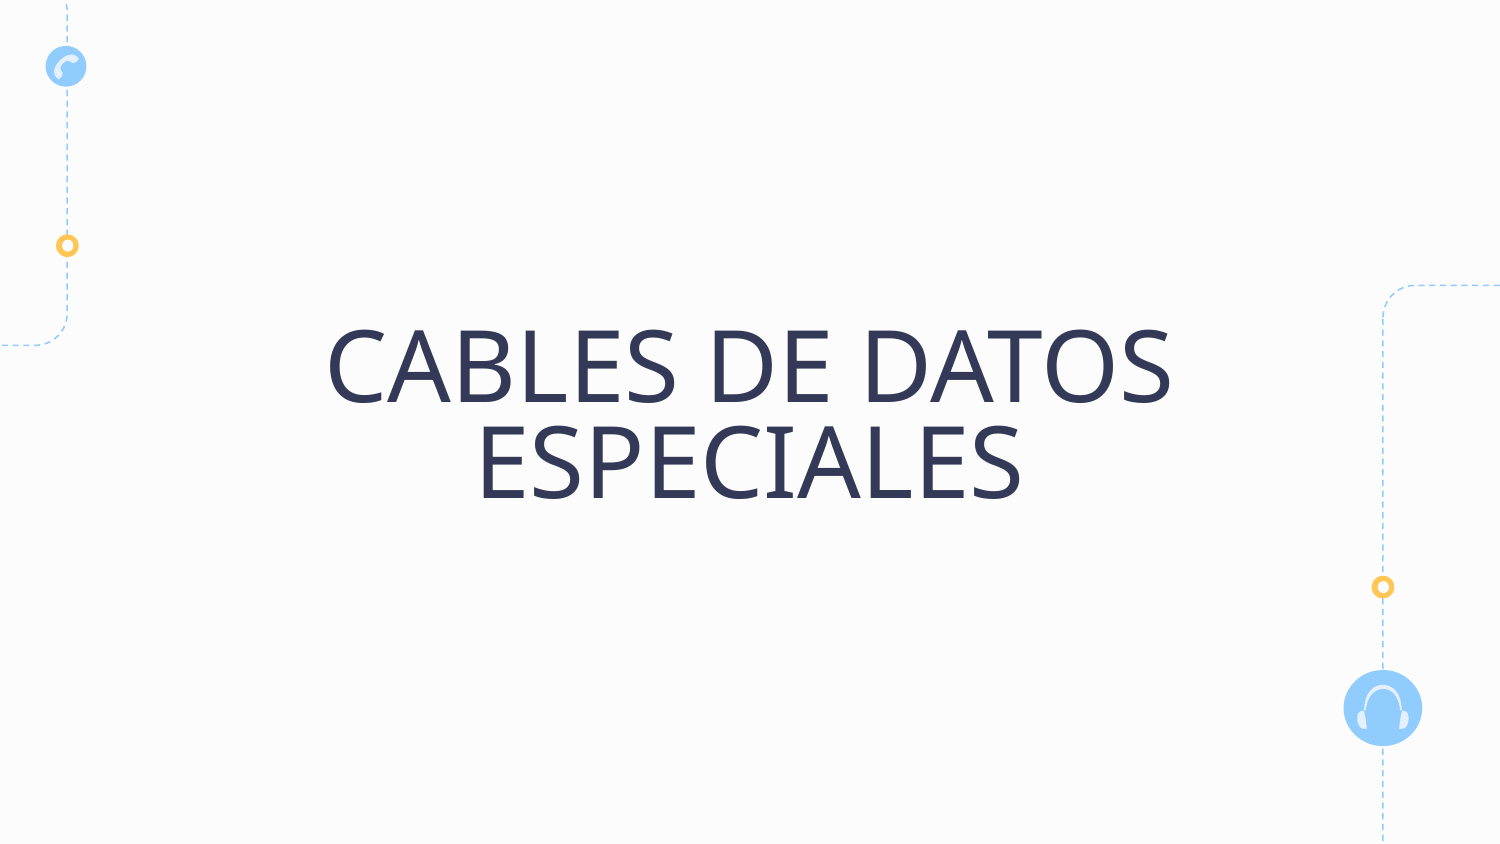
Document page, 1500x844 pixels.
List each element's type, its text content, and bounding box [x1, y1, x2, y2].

title CABLES DE DATOS ESPECIALES [280, 214, 1220, 630]
